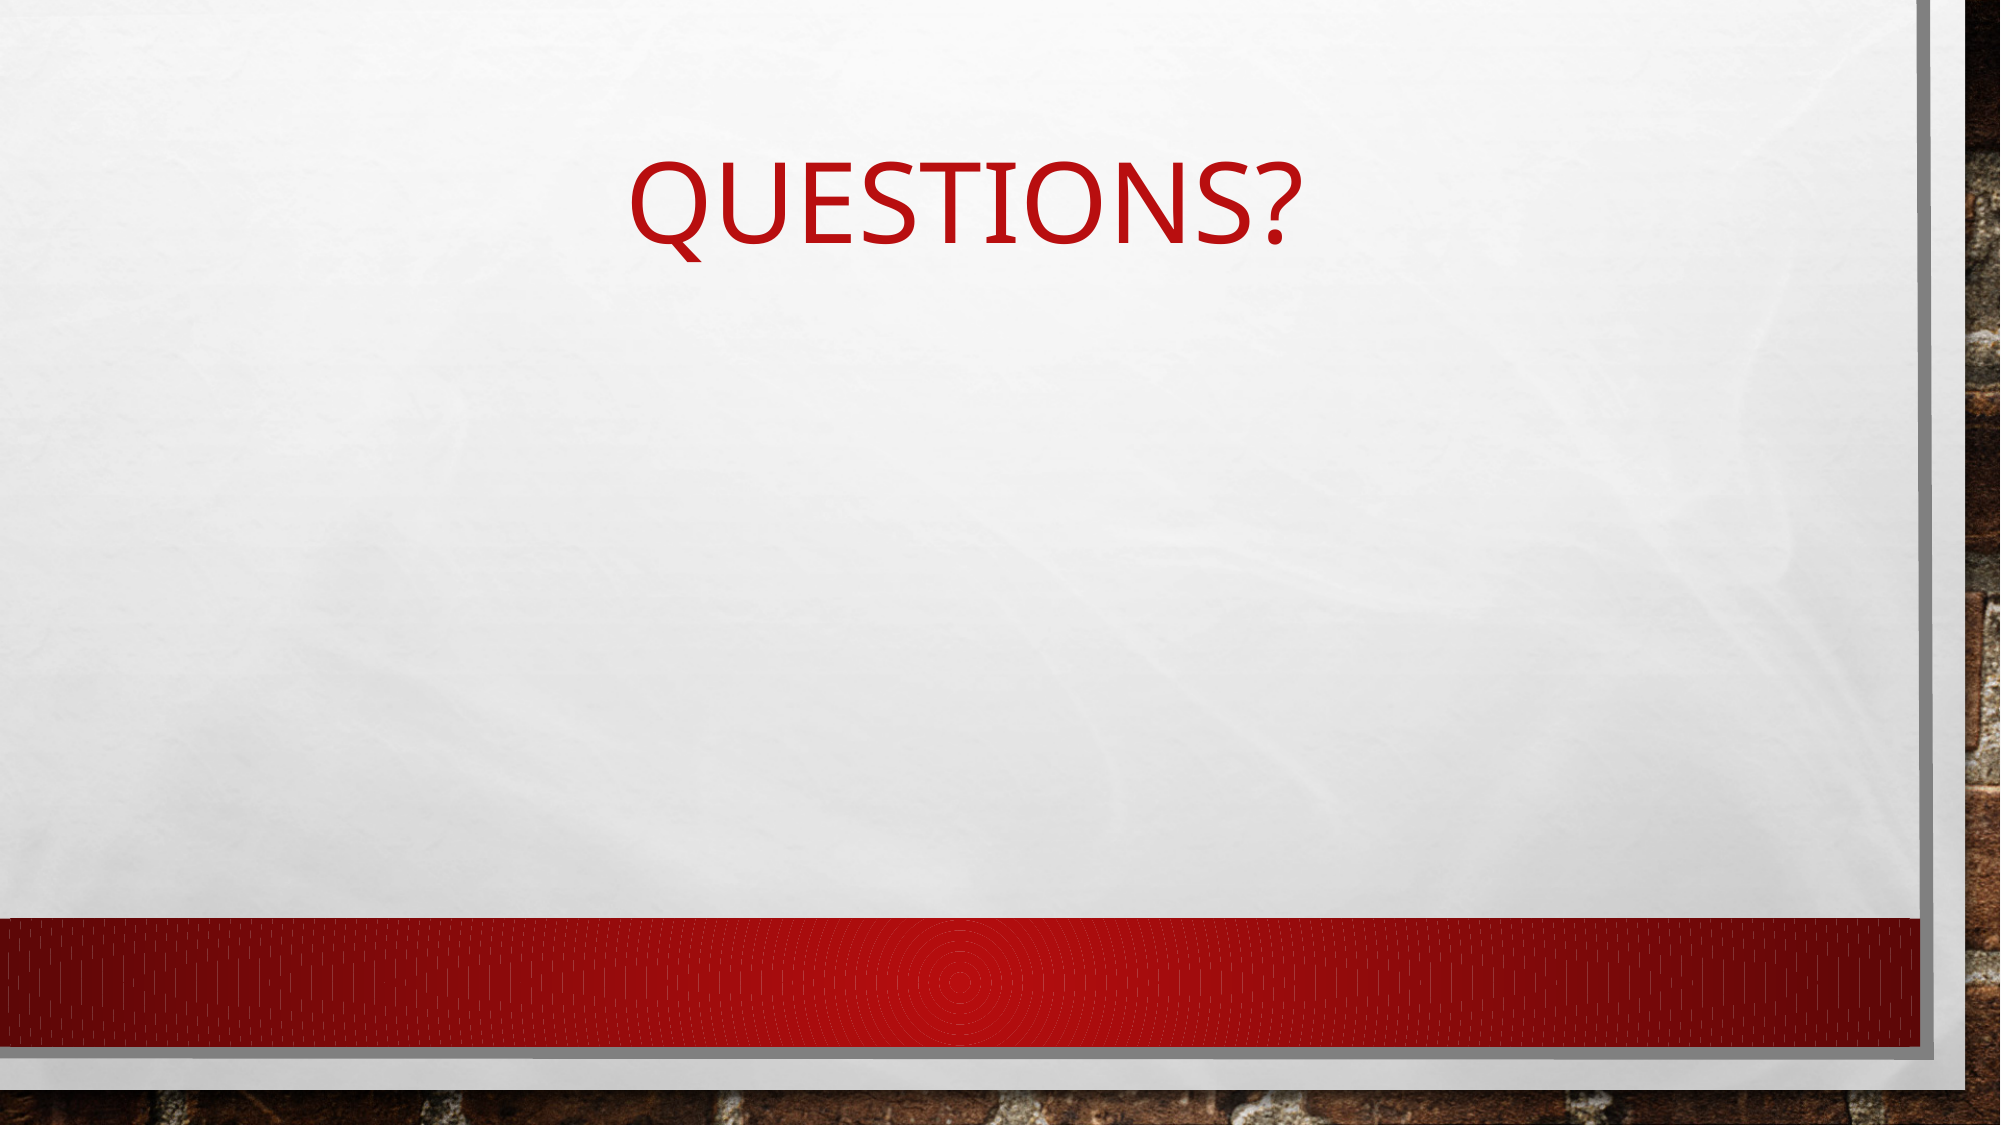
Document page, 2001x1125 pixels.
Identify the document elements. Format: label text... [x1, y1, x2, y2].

picture [0, 0, 2000, 1125]
title Questions? [112, 112, 1818, 302]
